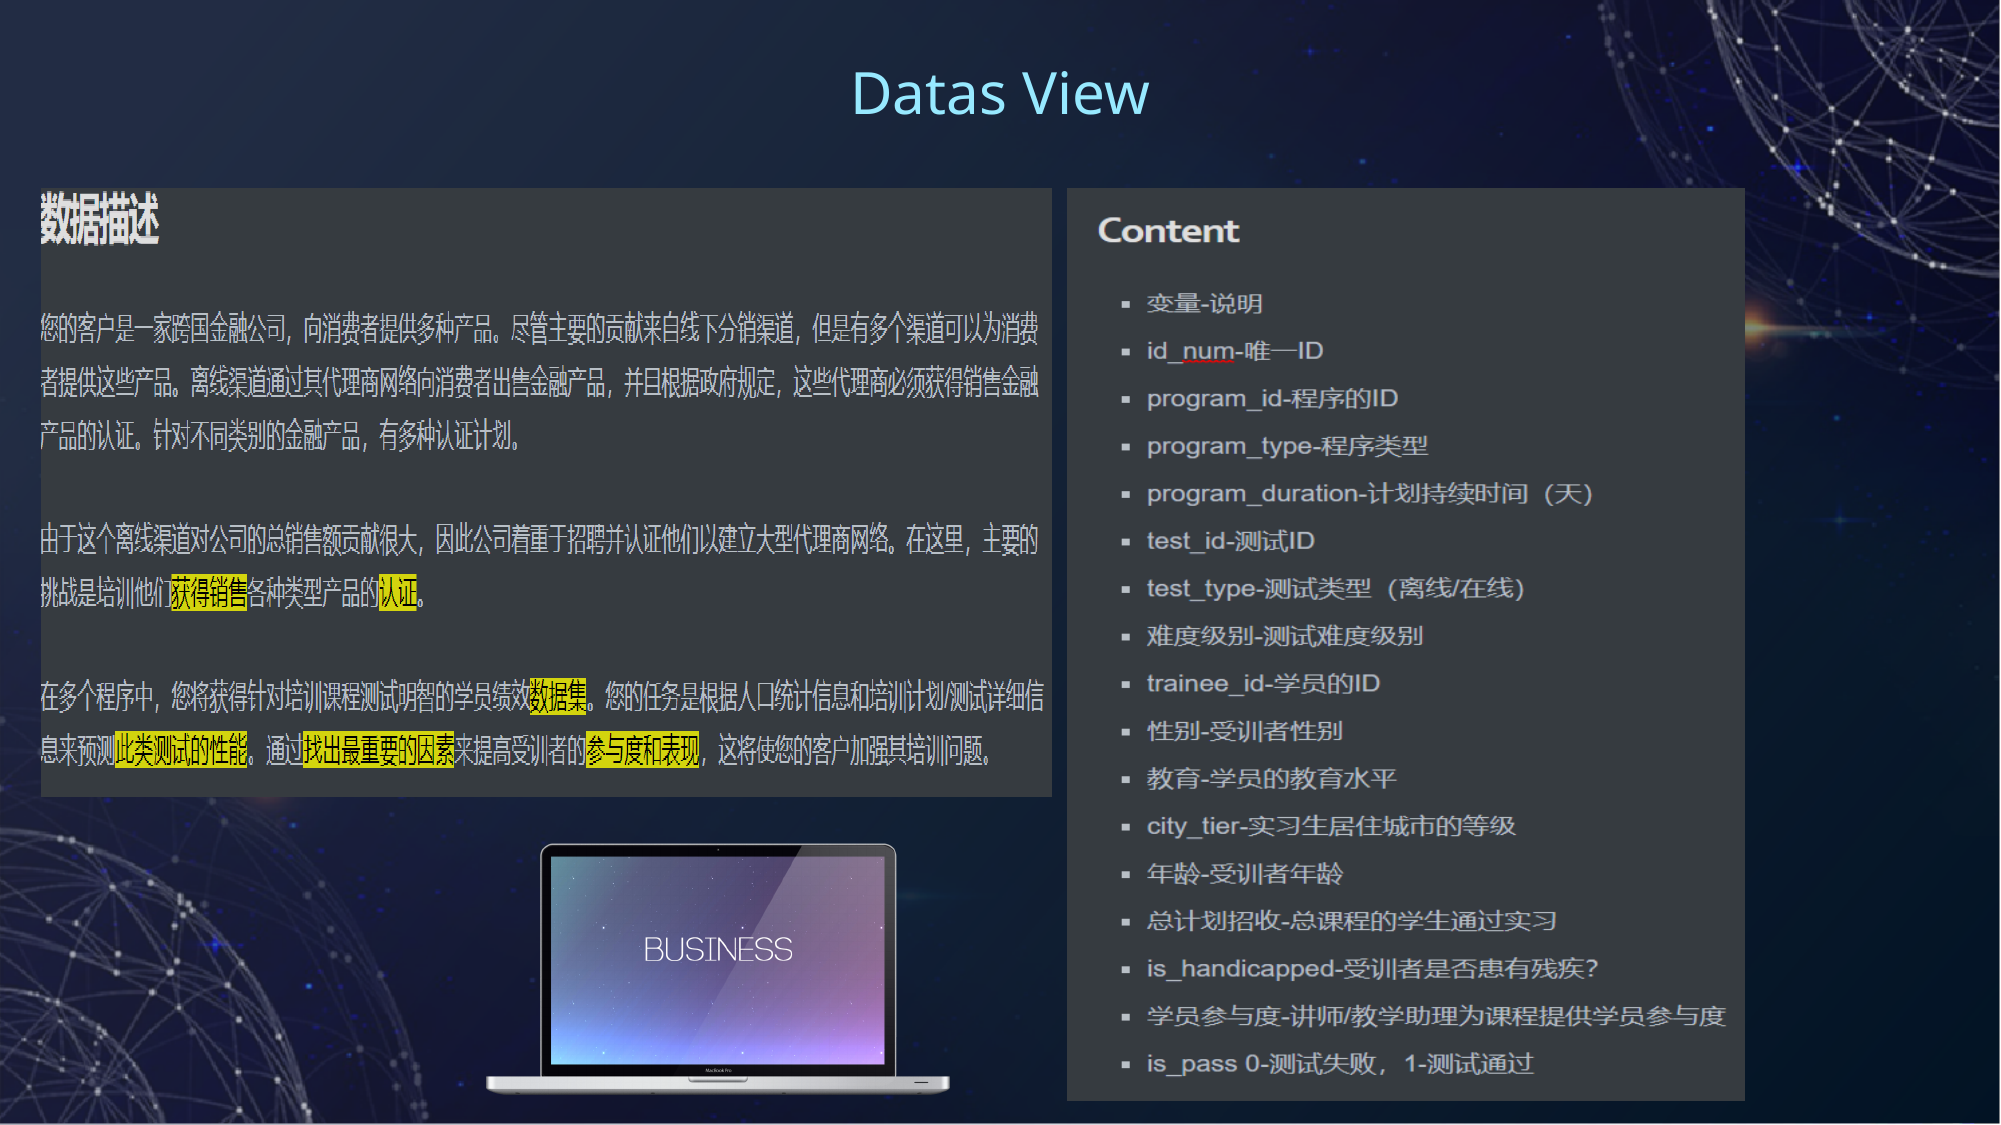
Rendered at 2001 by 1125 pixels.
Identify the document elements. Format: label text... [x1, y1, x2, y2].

text_box Datas View [524, 48, 1476, 134]
picture [0, 0, 2001, 1125]
